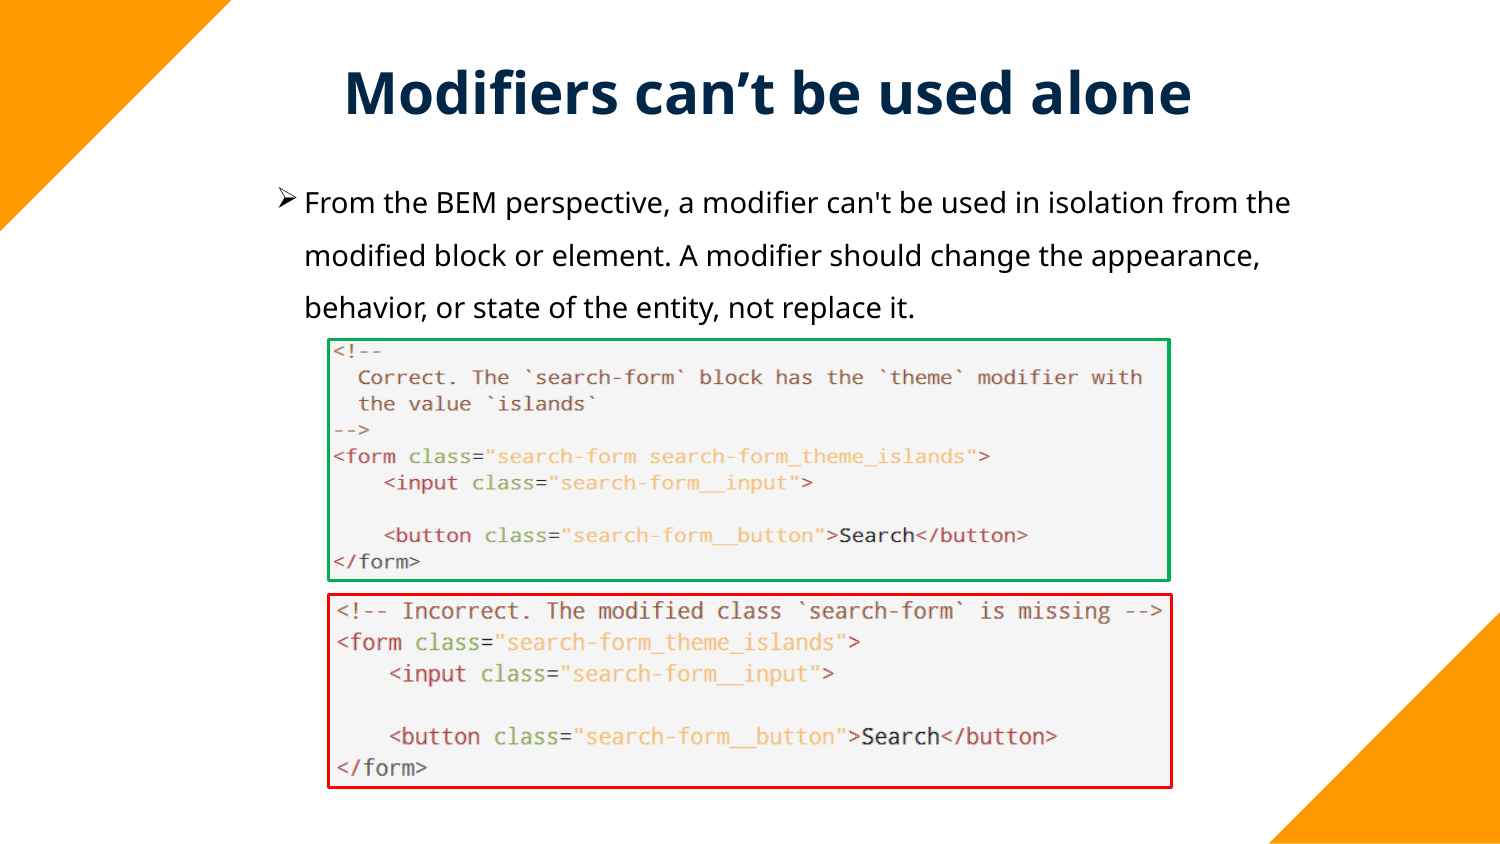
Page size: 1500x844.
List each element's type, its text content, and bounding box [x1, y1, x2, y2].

picture [329, 595, 1171, 786]
text_box From the BEM perspective, a modifier can't be used in isolation from the modified block or element. A modifier should change the appearance, behavior, or state of the entity, not replace it. [261, 159, 1315, 489]
text_box Modifiers can’t be used alone [332, 29, 1354, 133]
text_box [1266, 610, 1500, 844]
picture [329, 341, 1168, 580]
text_box [0, 0, 234, 234]
